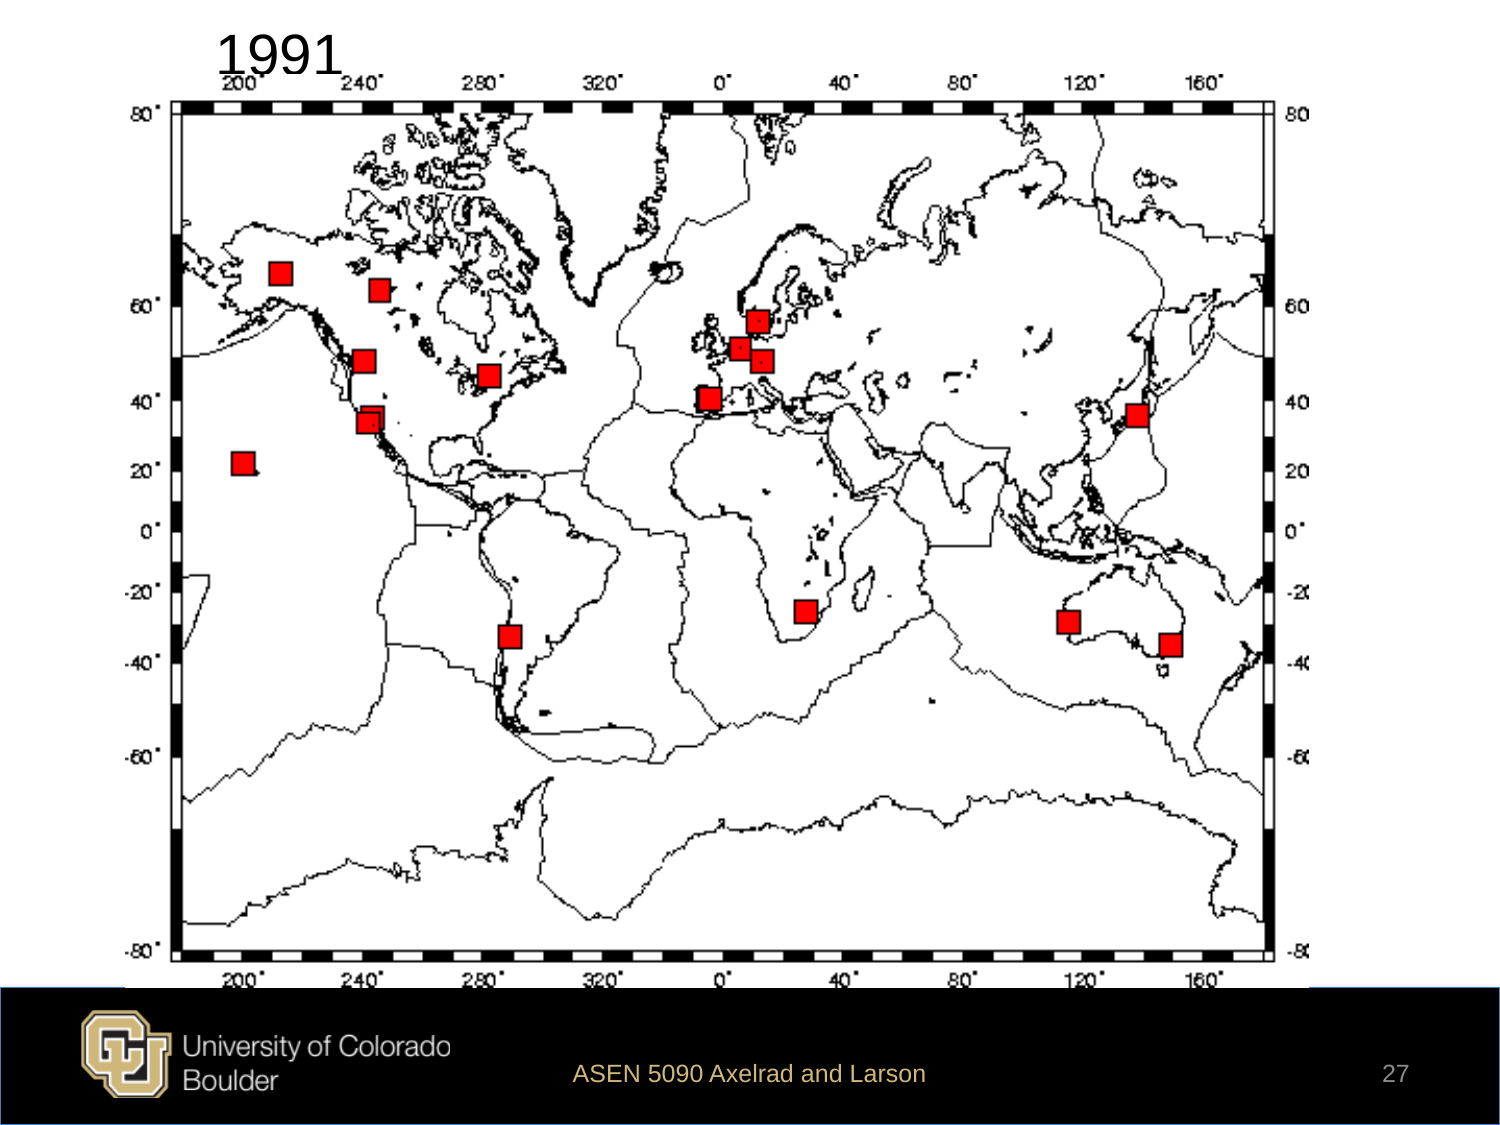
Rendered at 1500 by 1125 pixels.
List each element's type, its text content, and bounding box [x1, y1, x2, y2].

footer ASEN 5090 Axelrad and Larson [512, 1042, 988, 1103]
picture [124, 74, 1309, 988]
slide_number 27 [1074, 1042, 1425, 1103]
title 1991 [200, 0, 1500, 105]
